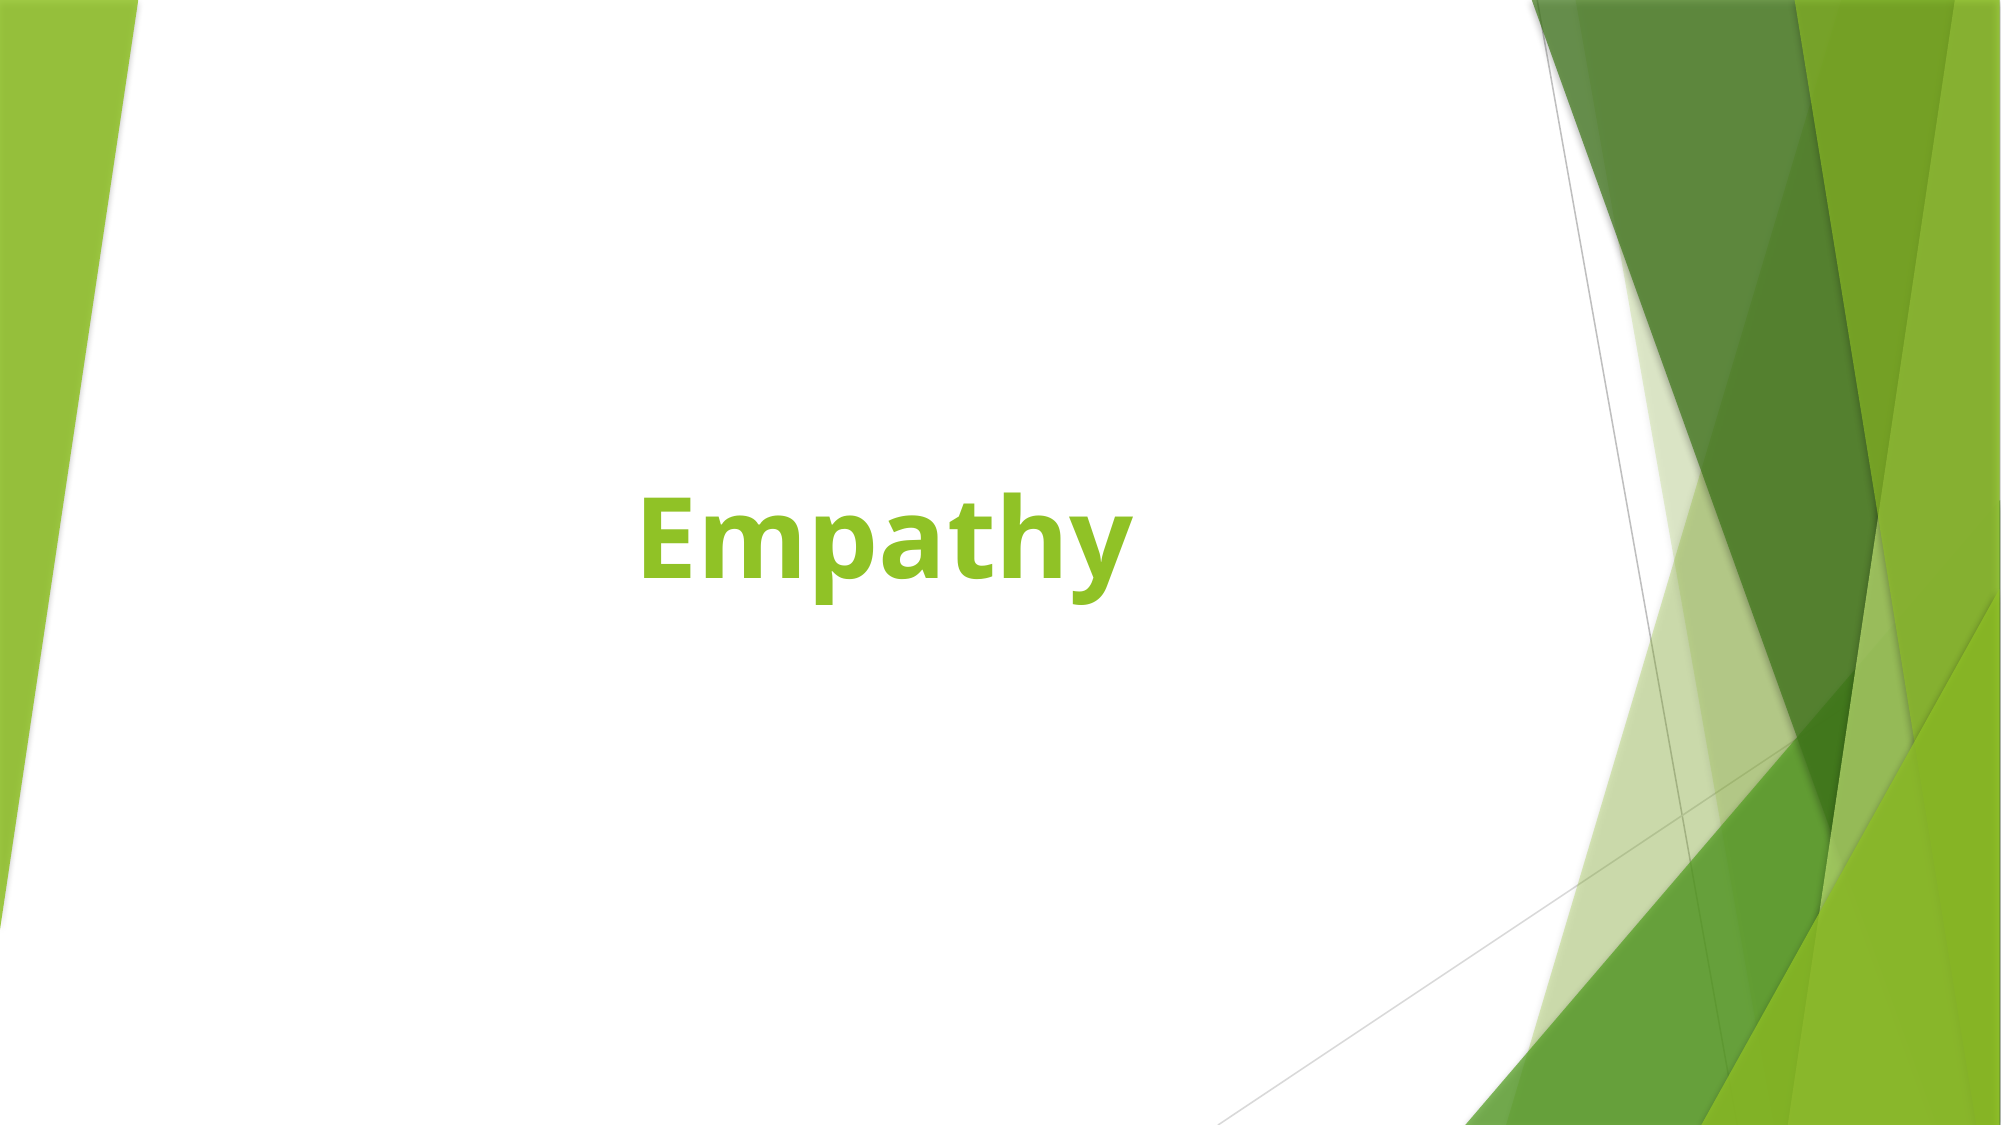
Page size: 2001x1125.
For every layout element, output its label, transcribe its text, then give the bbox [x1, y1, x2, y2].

title Empathy [247, 394, 1522, 609]
